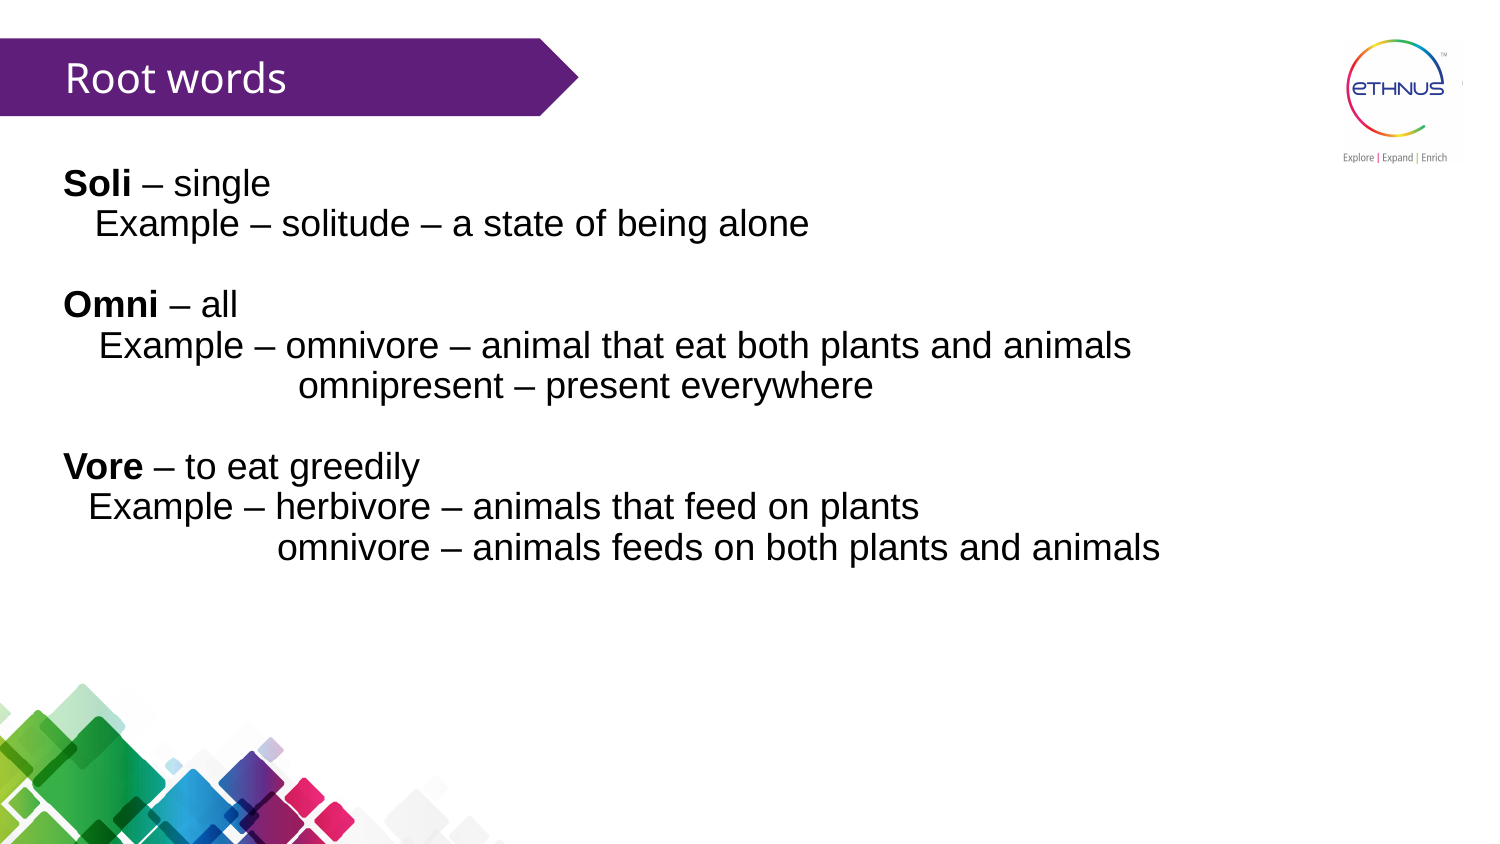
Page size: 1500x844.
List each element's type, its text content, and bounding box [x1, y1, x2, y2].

text_box Root words [0, 38, 732, 117]
picture [1343, 38, 1463, 165]
picture [0, 668, 732, 844]
text_box Soli – single Example – solitude – a state of being alone Omni – all Example – omnivore – animal that eat both plants and animals omnipresent – present everywhere Vore – to eat greedily Example – herbivore – animals that feed on plants omnivore – animals feeds on both plants and animals [63, 163, 1388, 680]
